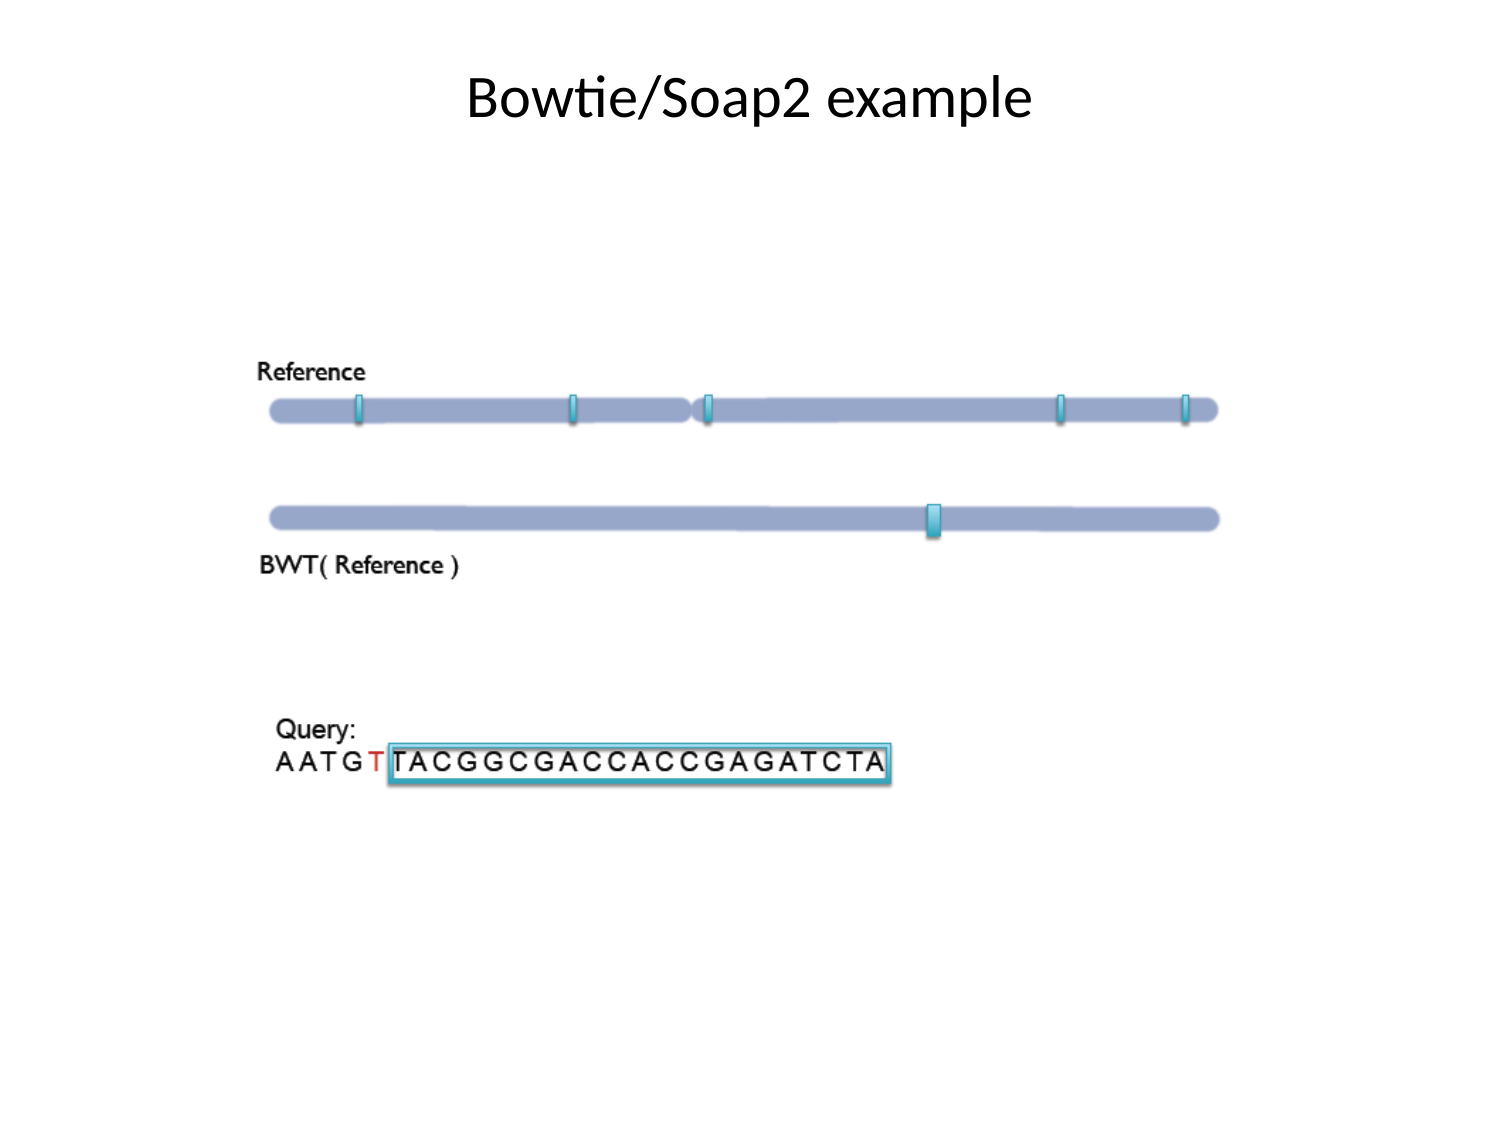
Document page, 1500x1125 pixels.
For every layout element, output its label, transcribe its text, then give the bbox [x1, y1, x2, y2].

picture [213, 345, 1284, 804]
title Bowtie/Soap2 example [110, 0, 1391, 188]
